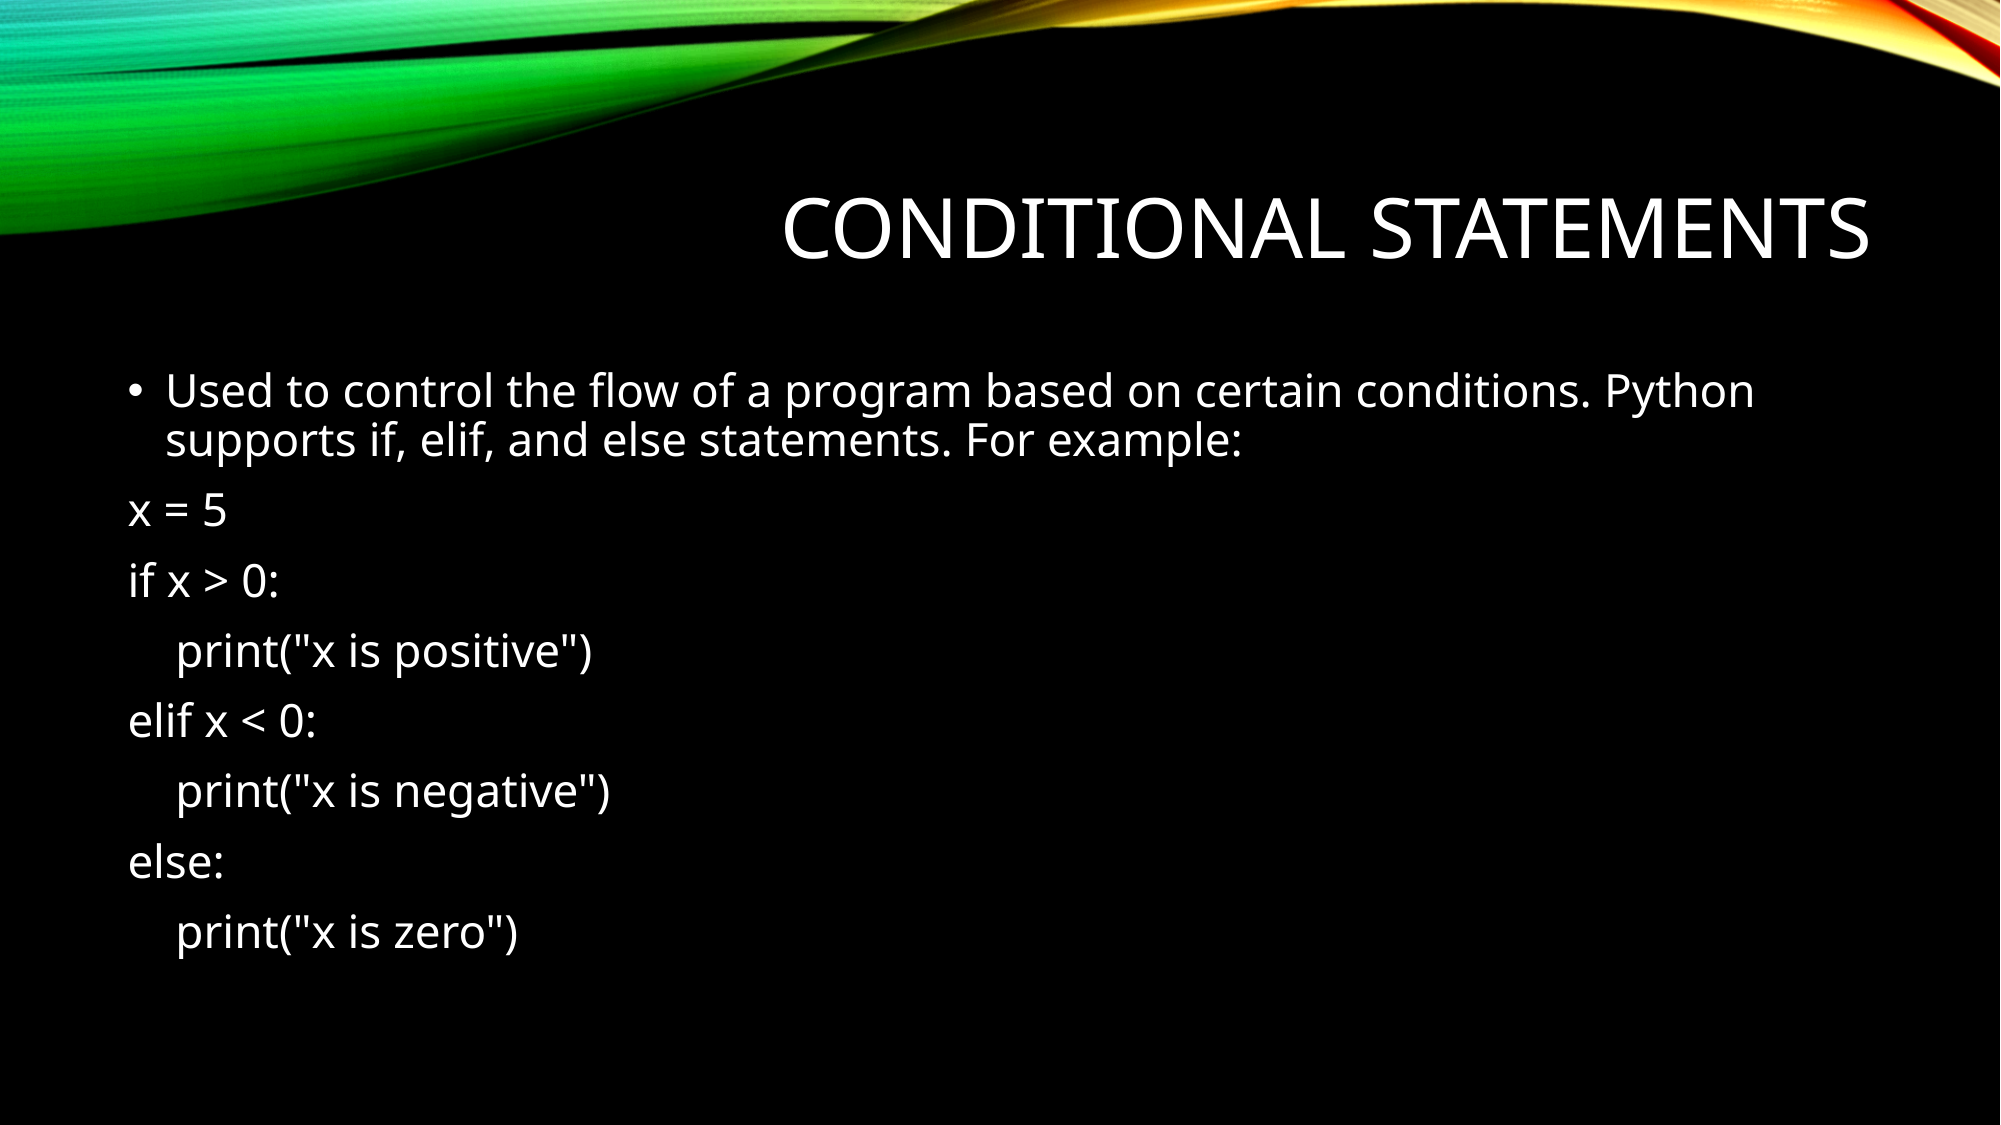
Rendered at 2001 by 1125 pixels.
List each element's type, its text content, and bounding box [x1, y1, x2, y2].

list Used to control the flow of a program based on certain conditions. Python supports if, elif, and else statements. For example: x = 5 if x > 0: print("x is positive") elif x < 0: print("x is negative") else: print("x is zero") [112, 360, 1888, 1021]
picture [0, 0, 2000, 237]
title Conditional Statements [474, 125, 1888, 338]
